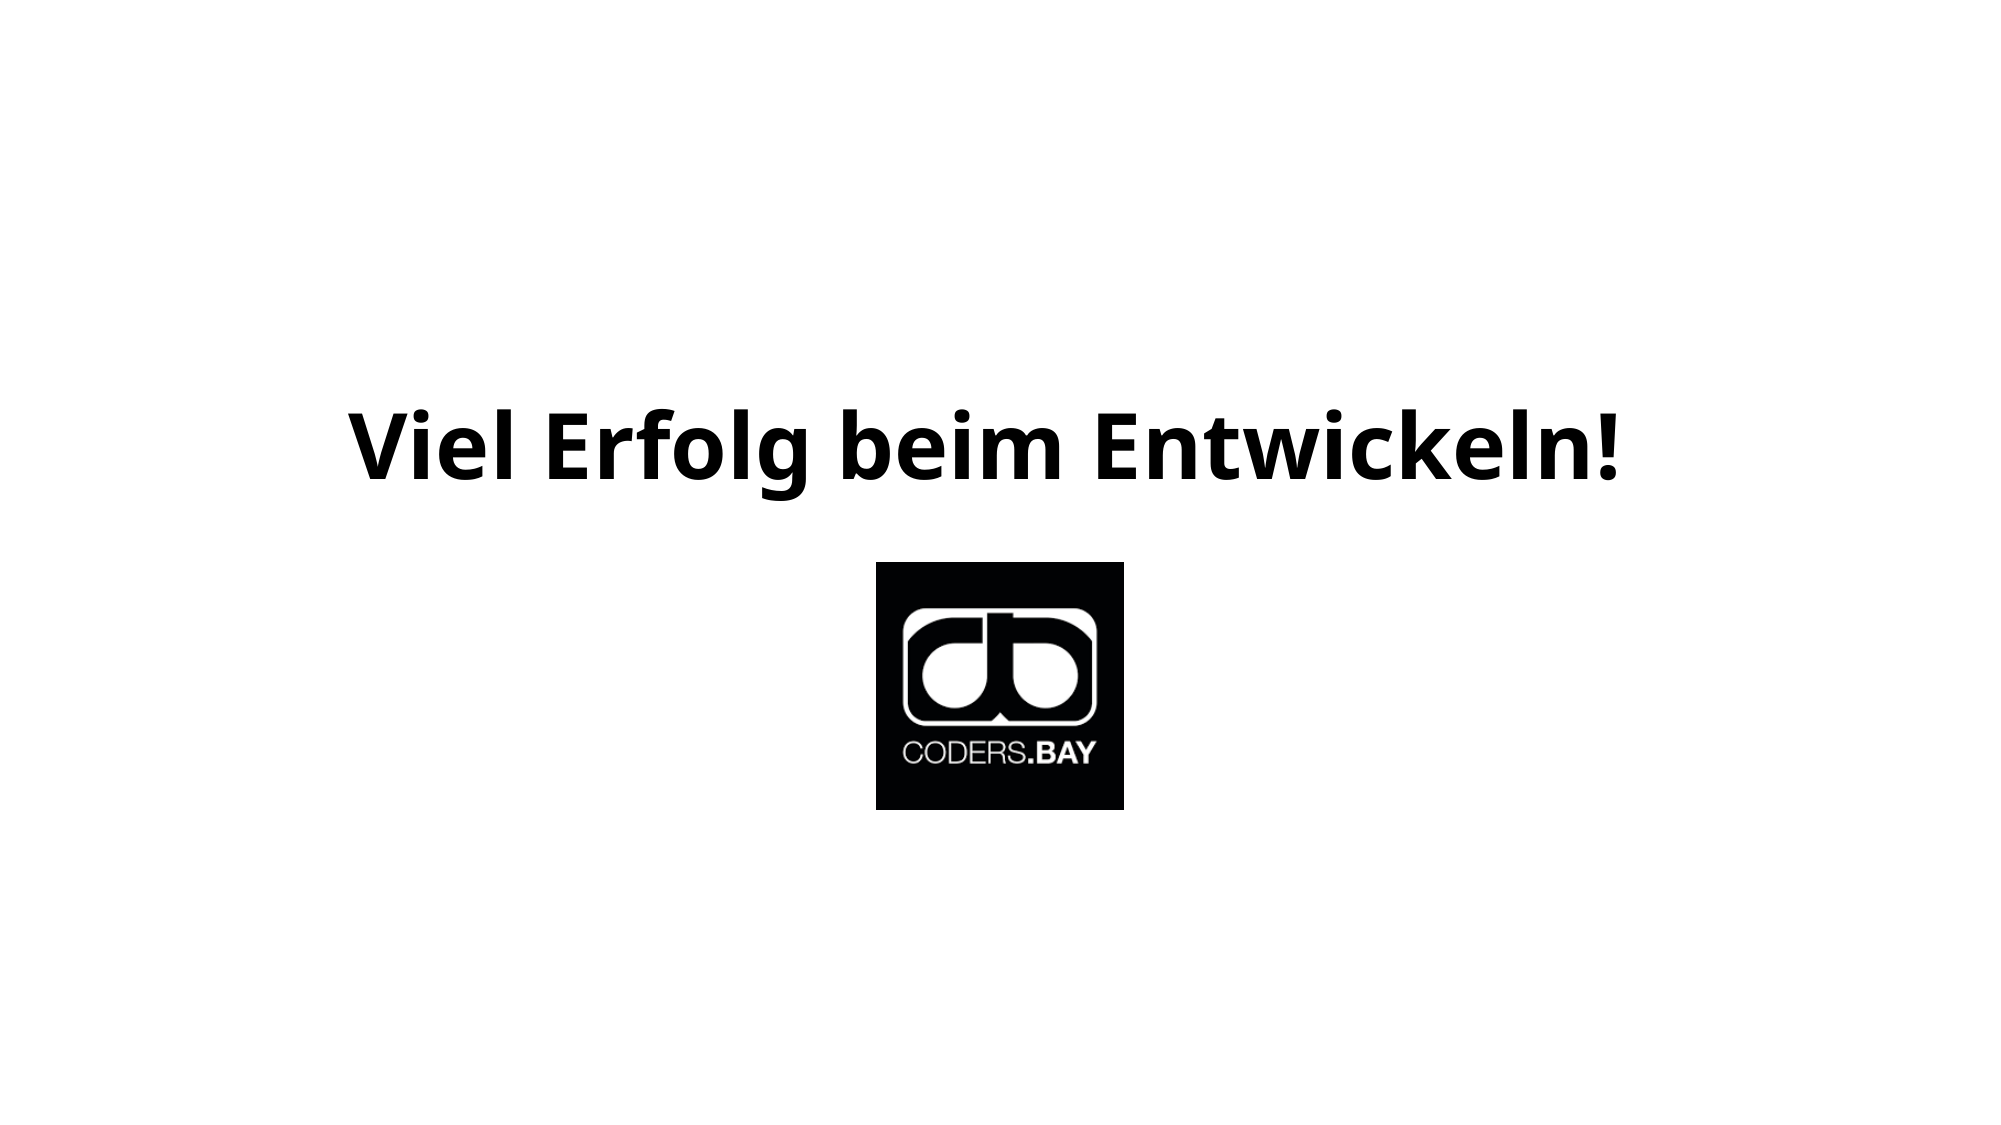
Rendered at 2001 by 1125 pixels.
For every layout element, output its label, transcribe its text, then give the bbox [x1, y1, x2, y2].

title Viel Erfolg beim Entwickeln! [333, 56, 1667, 505]
picture [876, 562, 1124, 810]
